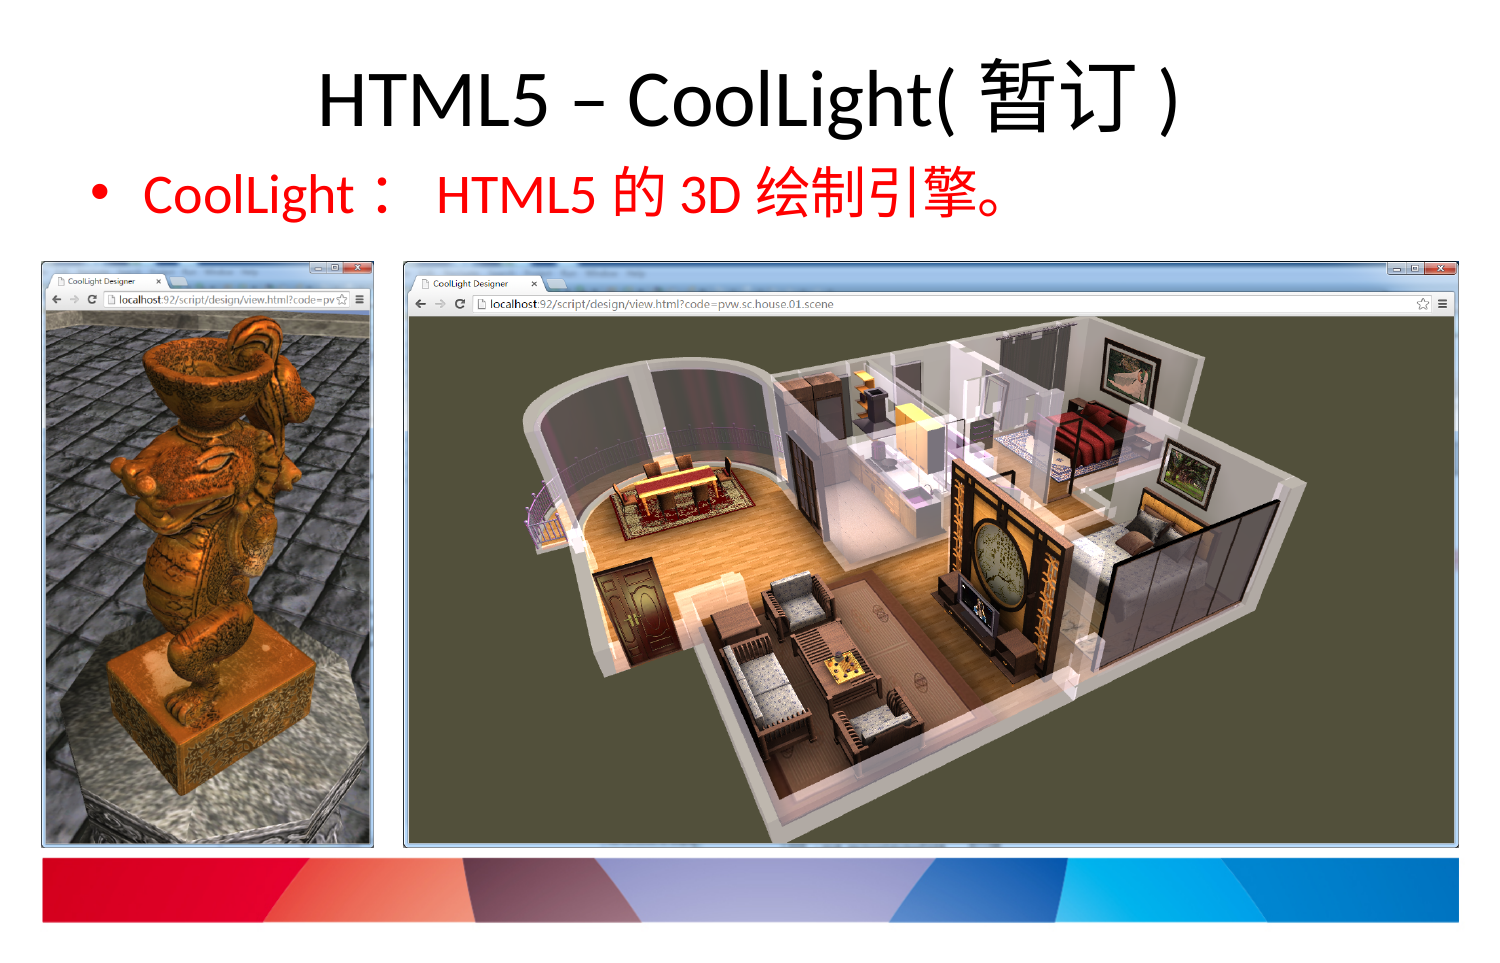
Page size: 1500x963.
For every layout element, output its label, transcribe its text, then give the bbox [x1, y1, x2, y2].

picture [0, 0, 1500, 963]
list CoolLight：HTML5的3D绘制引擎。 [75, 150, 1424, 233]
title HTML5 – CoolLight(暂订) [75, 38, 1425, 151]
